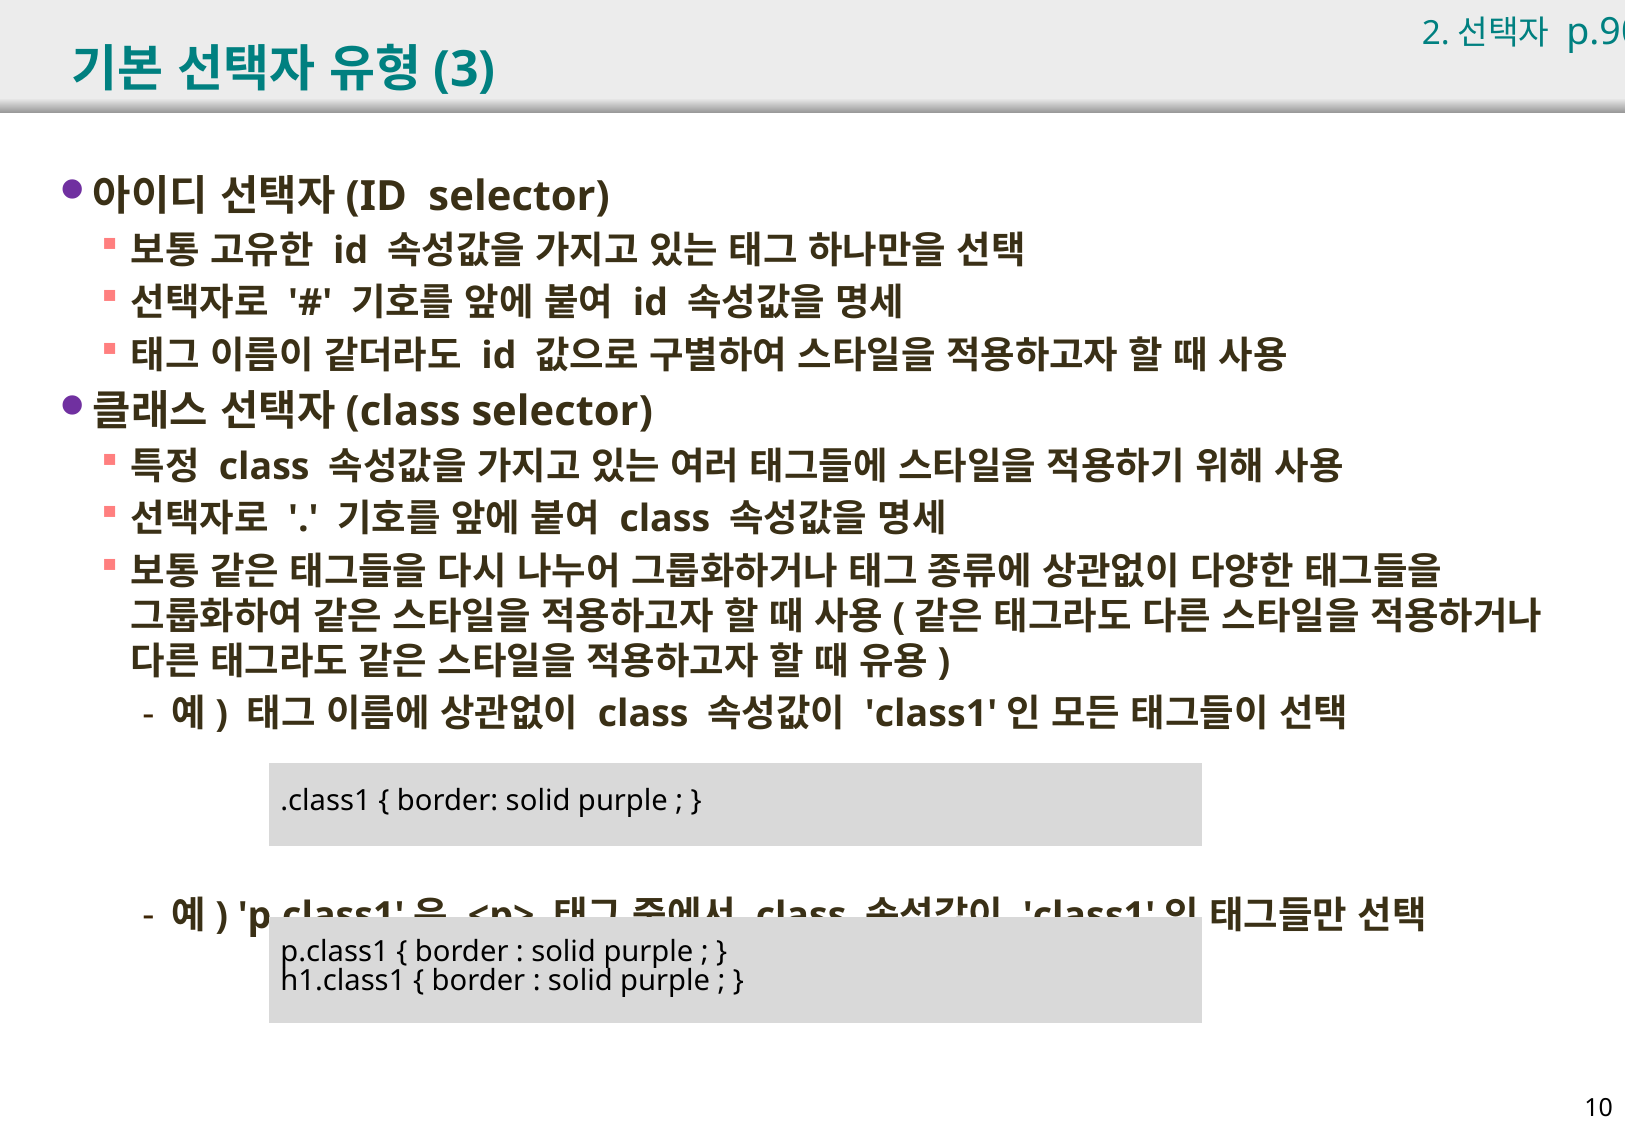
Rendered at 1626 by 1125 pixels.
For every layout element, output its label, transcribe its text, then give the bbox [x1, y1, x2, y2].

text_box 2.선택자 p.90 [1406, 0, 1625, 60]
table_header .class1 { border: solid purple ; } [269, 763, 1202, 846]
table_header p.class1 { border : solid purple ; } h1.class1 { border : solid purple ; } [269, 917, 1202, 1023]
title 기본 선택자 유형(3) [56, 18, 1545, 115]
list 아이디 선택자(ID selector) 보통 고유한 id 속성값을 가지고 있는 태그 하나만을 선택 선택자로 '#' 기호를 앞에 붙여 id 속성값을 명세 태그 이름이 같더라도 id 값으로 구별하여 스타일을 적용하고자 할 때 사용 클래스 선택자(class selector) 특정 class 속성값을 가지고 있는 여러 태그들에 스타일을 적용하기 위해 사용 선택자로 '.' 기호를 앞에 붙여 class 속성값을 명세 보통 같은 태그들을 다시 나누어 그룹화하거나 태그 종류에 상관없이 다양한 태그들을 그룹화하여 같은 스타일을 적용하고자 할 때 사용(같은 태그라도 다른 스타일을 적용하거나 다른 태그라도 같은 스타일을 적용하고자 할 때 유용) 예) 태그 이름에 상관없이 class 속성값이 'class1'인 모든 태그들이 선택 예) 'p.class1'은 <p> 태그 중에서 class 속성값이 'class1'인 태그들만 선택 [44, 160, 1593, 1095]
